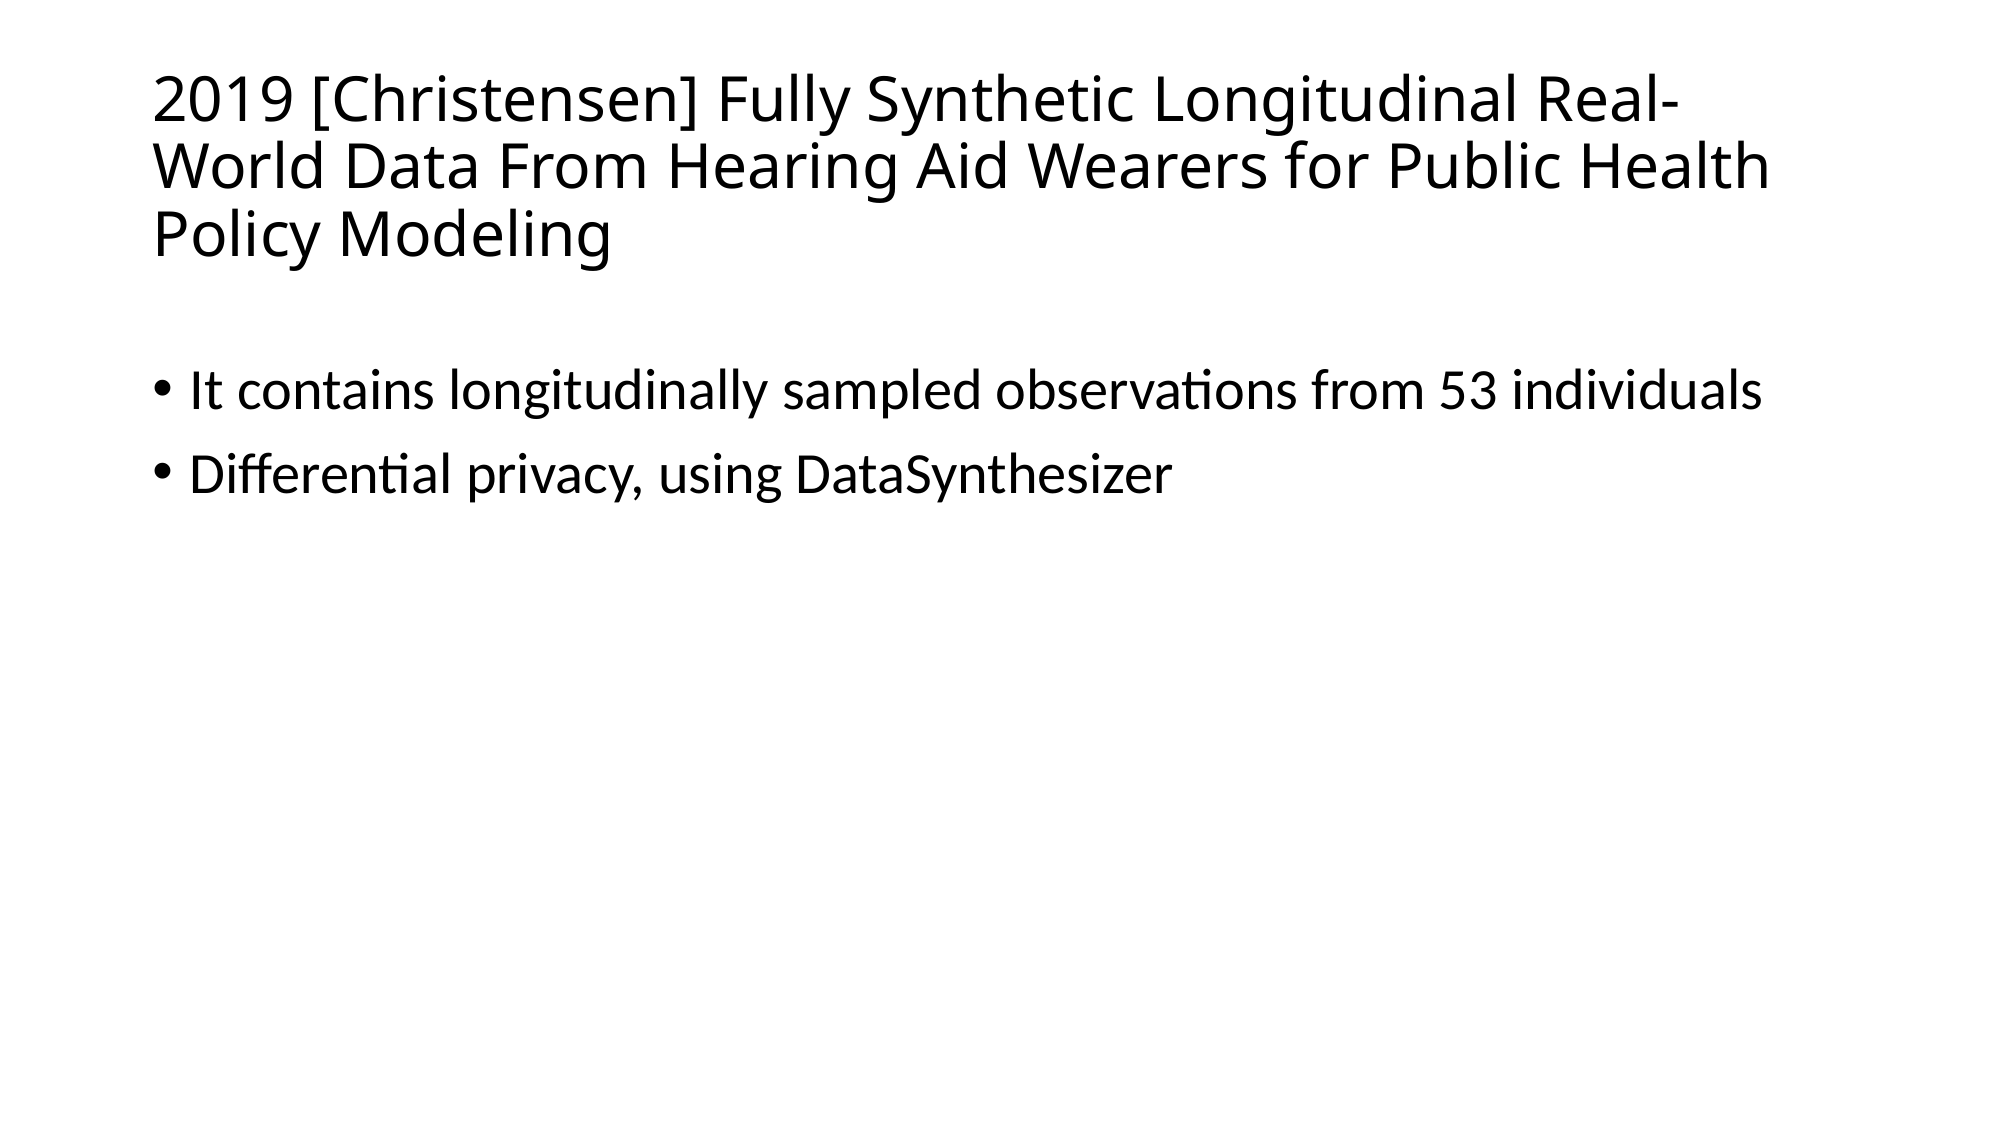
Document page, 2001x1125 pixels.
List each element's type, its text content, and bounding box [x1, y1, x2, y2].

list It contains longitudinally sampled observations from 53 individuals Differential privacy, using DataSynthesizer [137, 351, 1971, 1125]
title 2019 [Christensen] Fully Synthetic Longitudinal Real-World Data From Hearing Aid Wearers for Public Health Policy Modeling [137, 59, 1863, 278]
